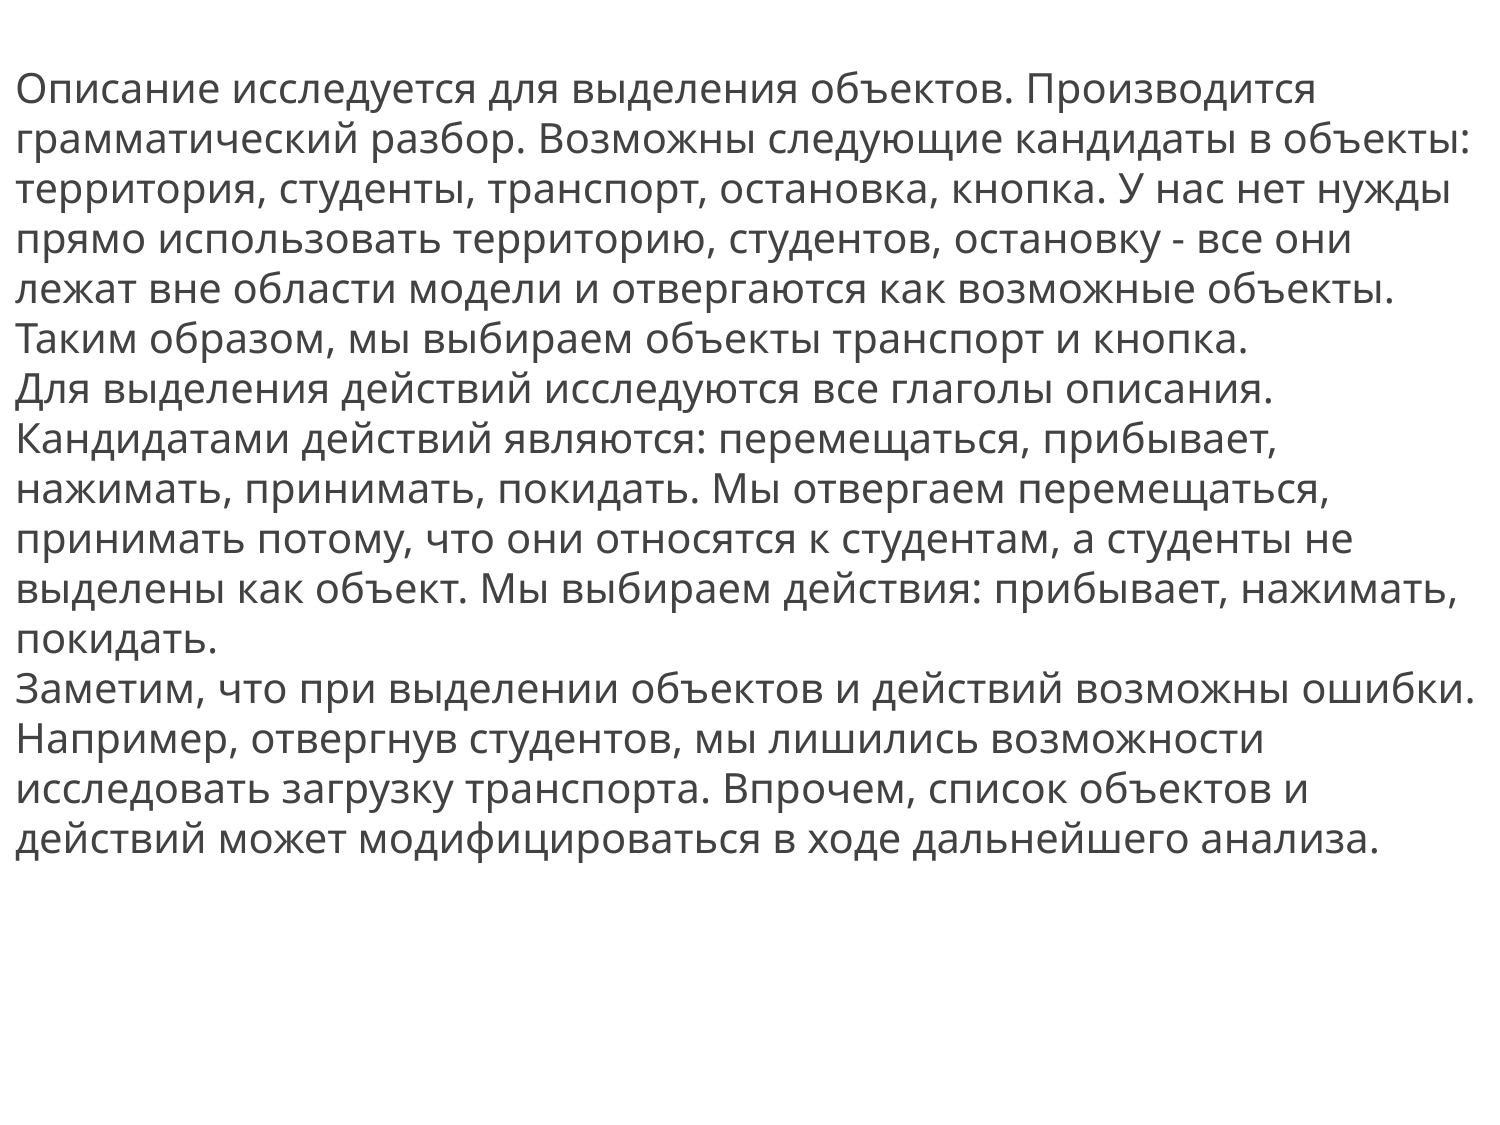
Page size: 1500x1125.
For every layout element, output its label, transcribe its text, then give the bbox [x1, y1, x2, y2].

text_box Описание исследуется для выделения объектов. Производится грамматический разбор. Возможны следующие кандидаты в объекты: территория, студенты, транспорт, остановка, кнопка. У нас нет нужды прямо использовать территорию, студентов, остановку - все они лежат вне области модели и отвергаются как возможные объекты. Таким образом, мы выбираем объекты транспорт и кнопка. Для выделения действий исследуются все глаголы описания. Кандидатами действий являются: перемещаться, прибывает, нажимать, принимать, покидать. Мы отвергаем перемещаться, принимать потому, что они относятся к студентам, а студенты не выделены как объект. Мы выбираем действия: прибывает, нажимать, покидать. Заметим, что при выделении объектов и действий возможны ошибки. Например, отвергнув студентов, мы лишились возможности исследовать загрузку транспорта. Впрочем, список объектов и действий может модифицироваться в ходе дальнейшего анализа. [0, 54, 1500, 870]
